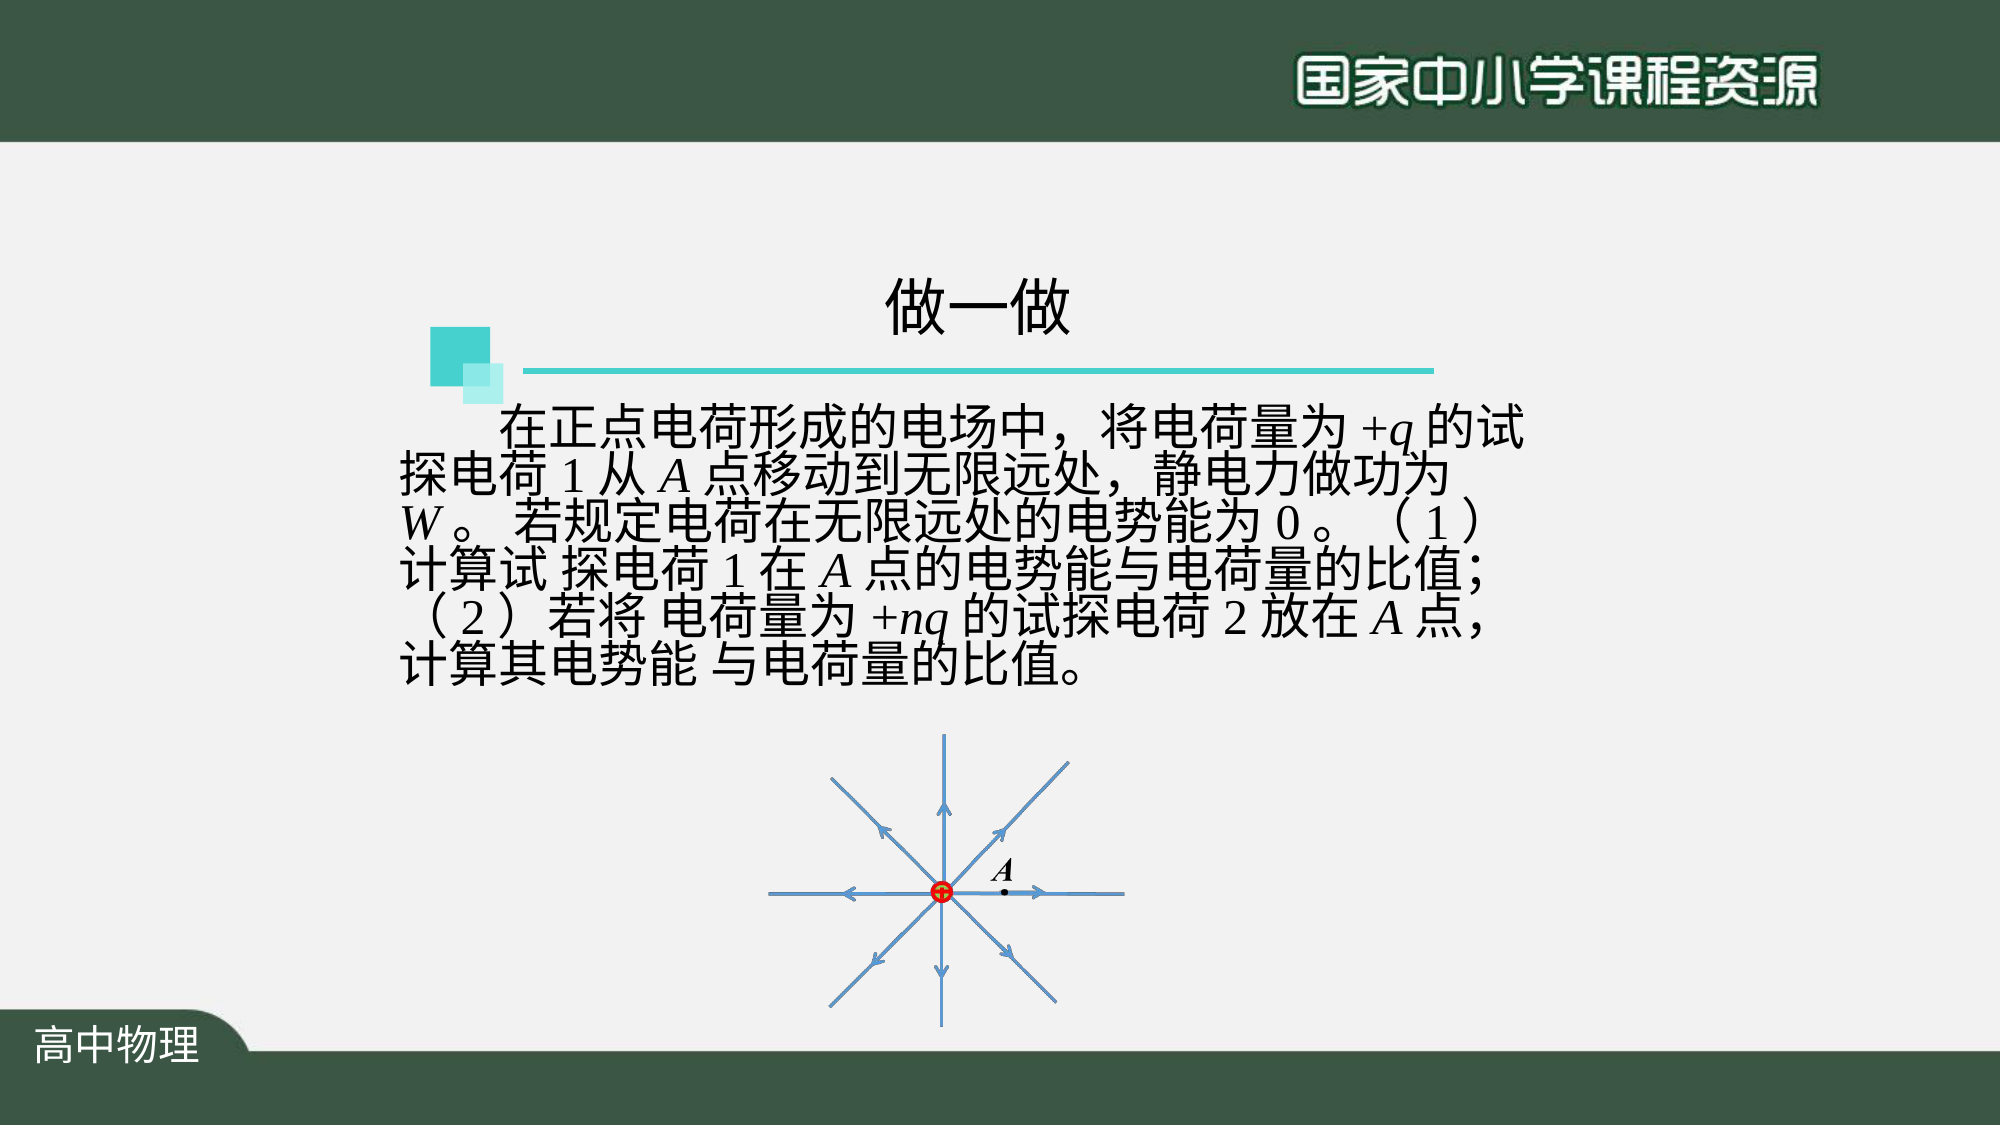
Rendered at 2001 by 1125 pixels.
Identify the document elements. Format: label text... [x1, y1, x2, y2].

title 做一做 [882, 265, 1075, 371]
text_box [430, 326, 491, 387]
text_box [768, 734, 1125, 1027]
picture [0, 0, 2000, 1125]
text_box [463, 363, 504, 404]
text_box 在正点电荷形成的电场中，将电荷量为+q的试 探电荷1从A点移动到无限远处，静电力做功为W。 若规定电荷在无限远处的电势能为0。（1）计算试 探电荷1在A点的电势能与电荷量的比值；（2）若将 电荷量为+nq的试探电荷2放在A点，计算其电势能 与电荷量的比值。 [396, 393, 1532, 692]
title 做一做 [882, 372, 1075, 456]
footer 高中物理 [31, 1013, 202, 1125]
